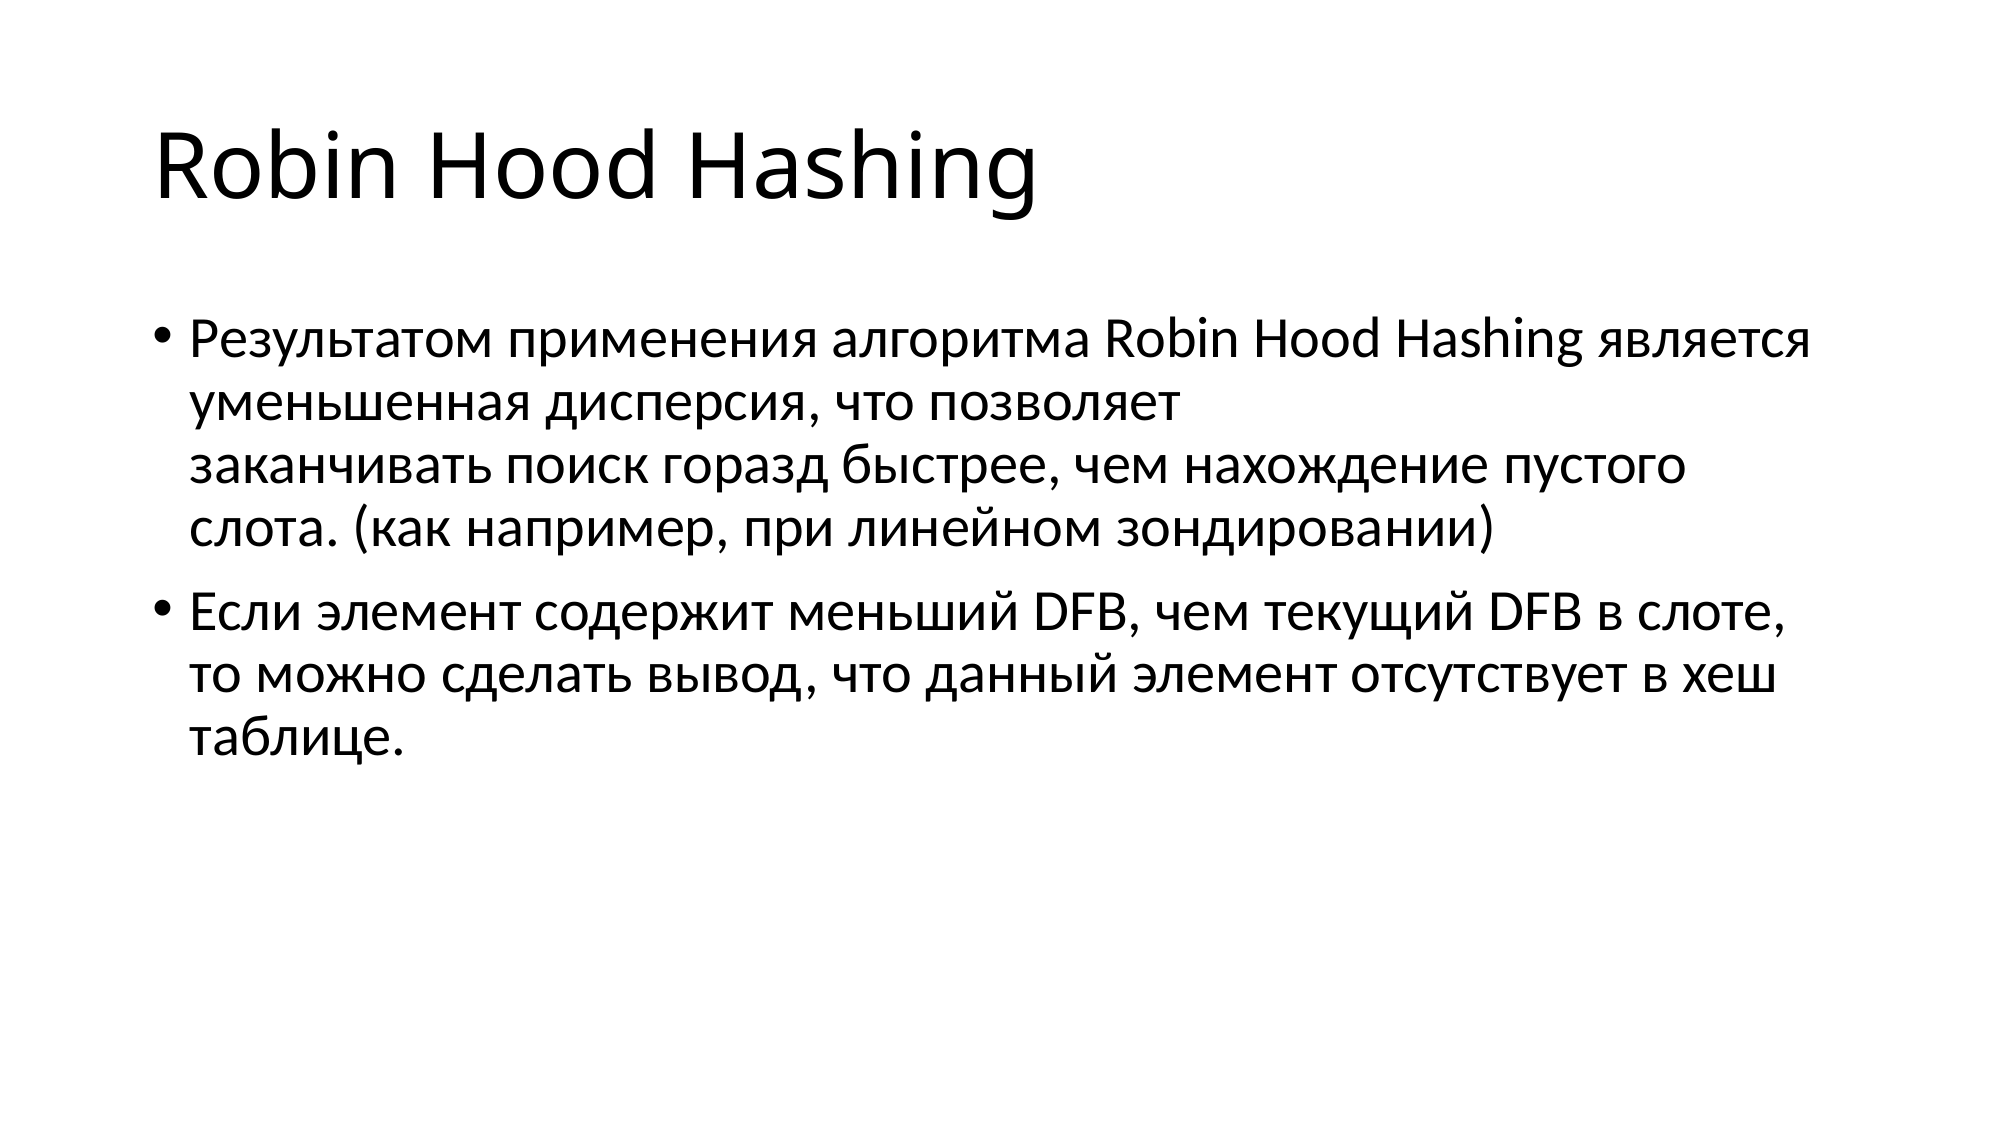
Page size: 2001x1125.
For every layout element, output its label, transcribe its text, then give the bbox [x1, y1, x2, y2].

list Результатом применения алгоритма Robin Hood Hashing является уменьшенная дисперсия, что позволяет заканчивать поиск горазд быстрее, чем нахождение пустого слота. (как например, при линейном зондировании) Если элемент содержит меньший DFB, чем текущий DFB в слоте, то можно сделать вывод, что данный элемент отсутствует в хеш таблице. [137, 299, 1863, 1014]
title Robin Hood Hashing [137, 59, 1863, 278]
